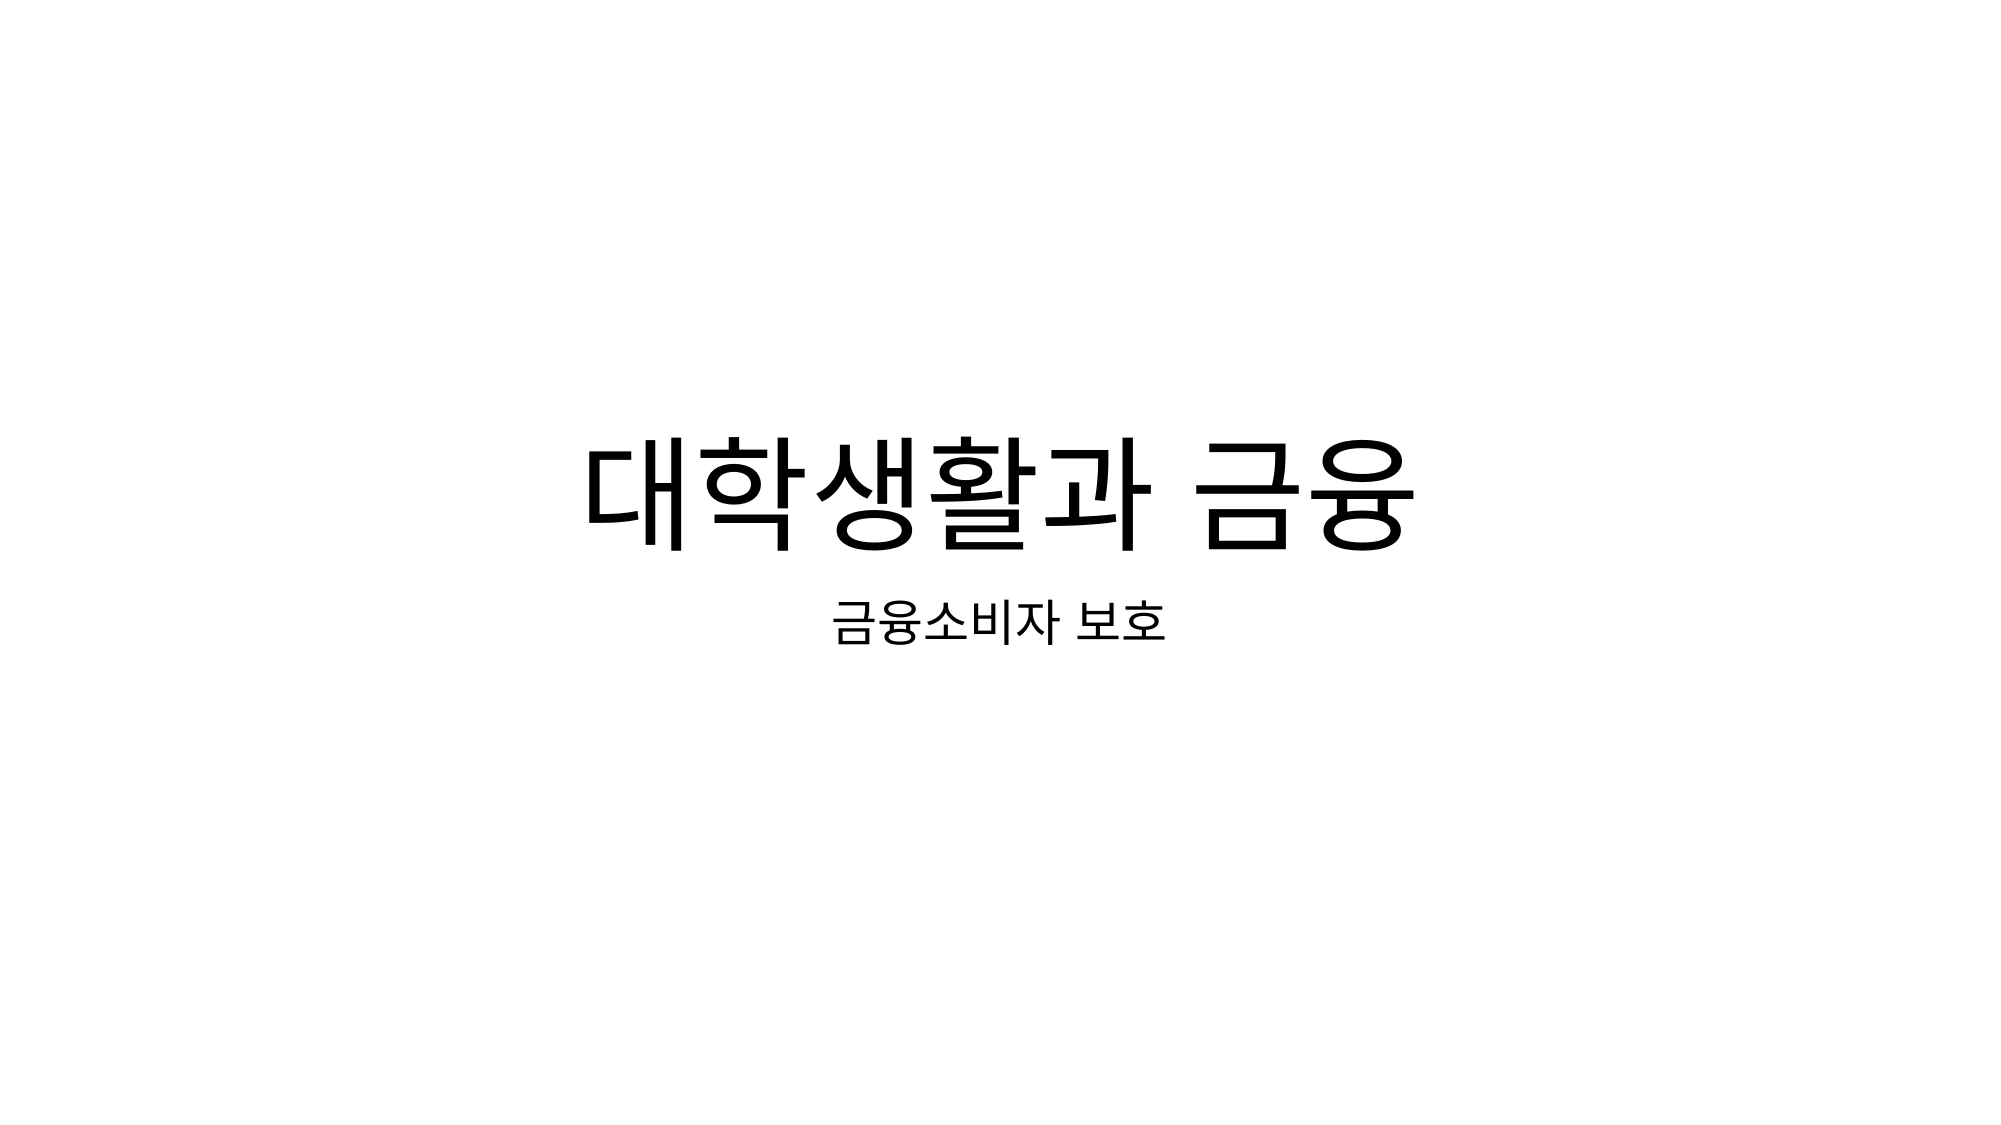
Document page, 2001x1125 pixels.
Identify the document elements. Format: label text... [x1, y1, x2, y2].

subtitle 금융소비자 보호 [249, 590, 1750, 863]
title 대학생활과 금융 [249, 184, 1750, 576]
